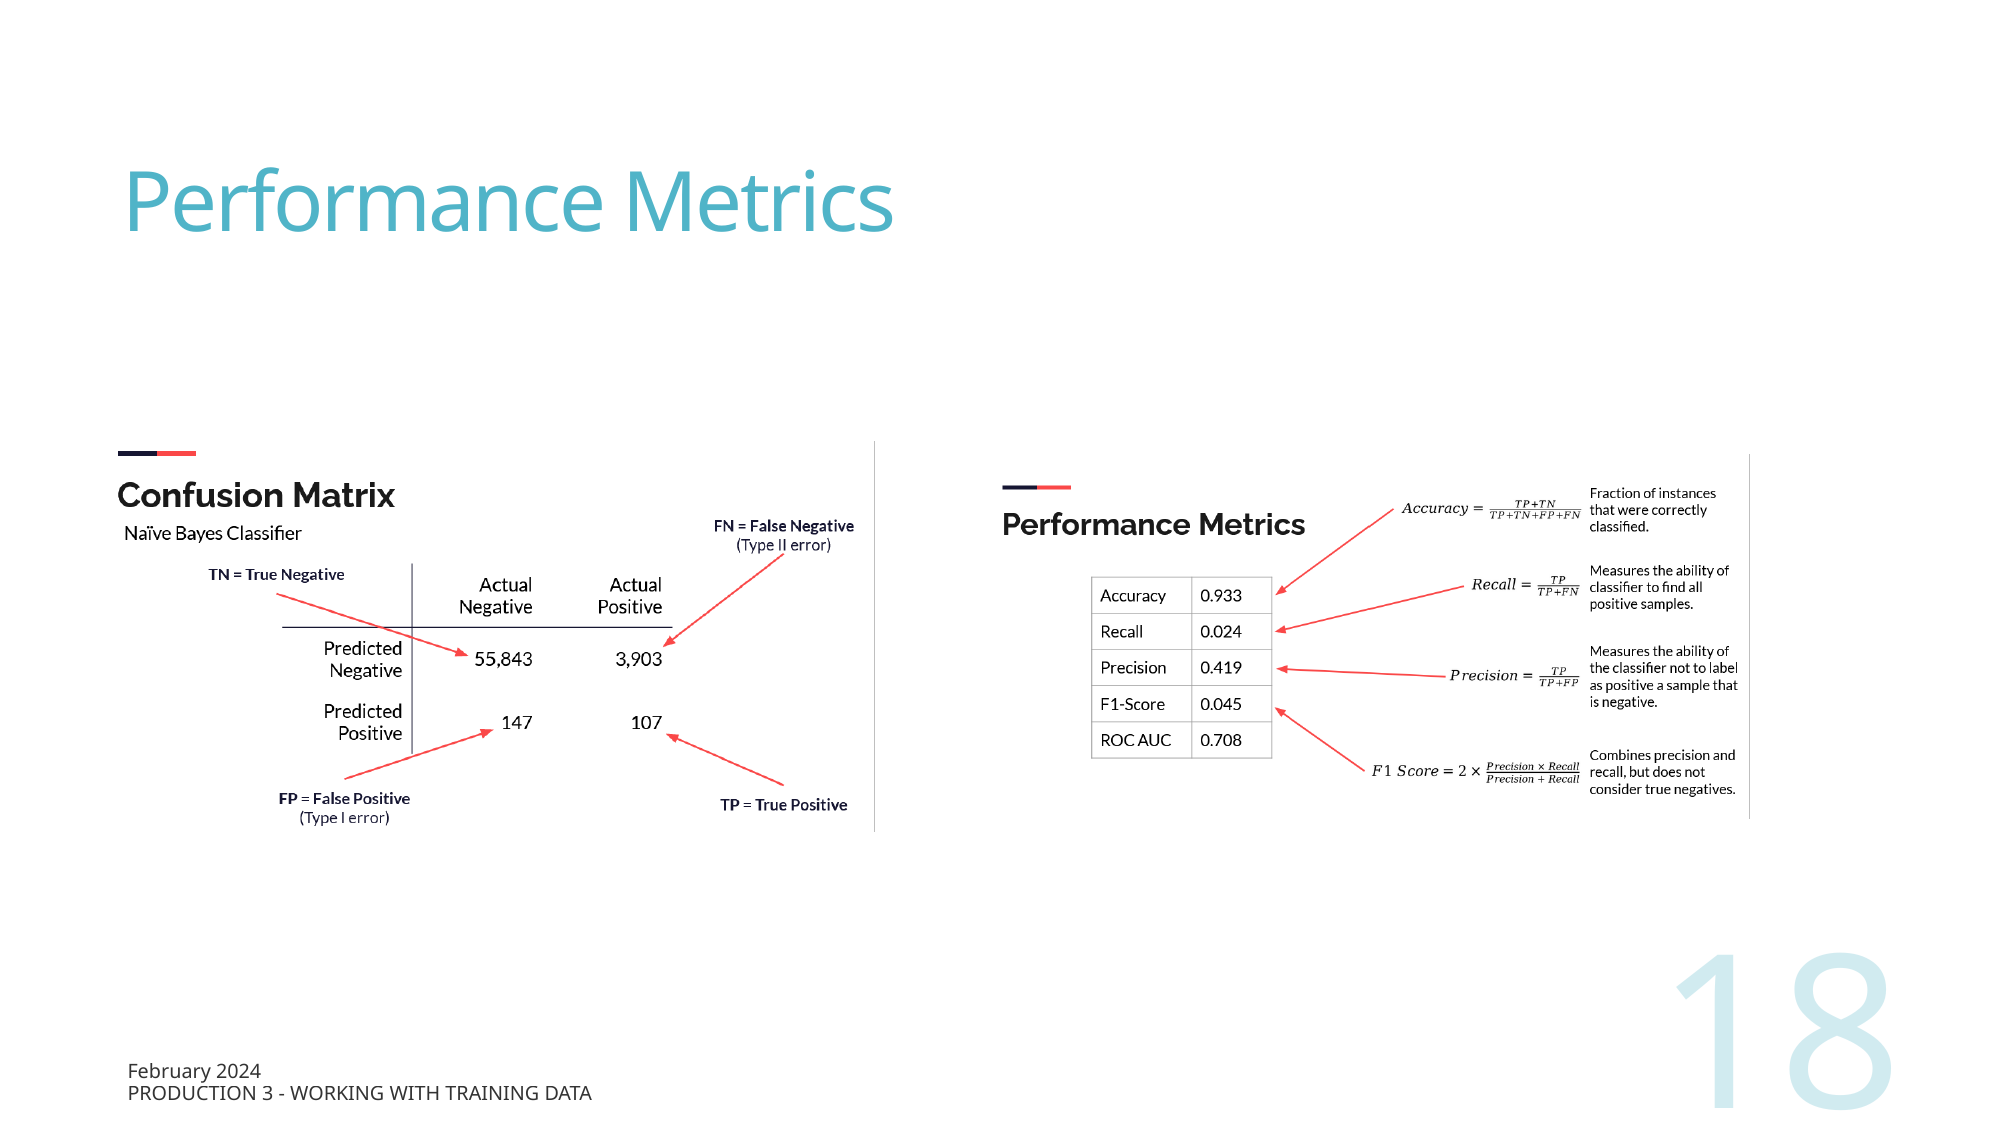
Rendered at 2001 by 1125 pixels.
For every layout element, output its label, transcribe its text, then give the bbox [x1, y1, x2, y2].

picture [985, 453, 1751, 819]
picture [110, 441, 876, 832]
footer Production 3 - Working with Training Data [112, 1075, 938, 1113]
slide_number 18 [1437, 963, 1918, 1125]
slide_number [112, 1051, 788, 1075]
title Performance Metrics [107, 81, 1875, 330]
